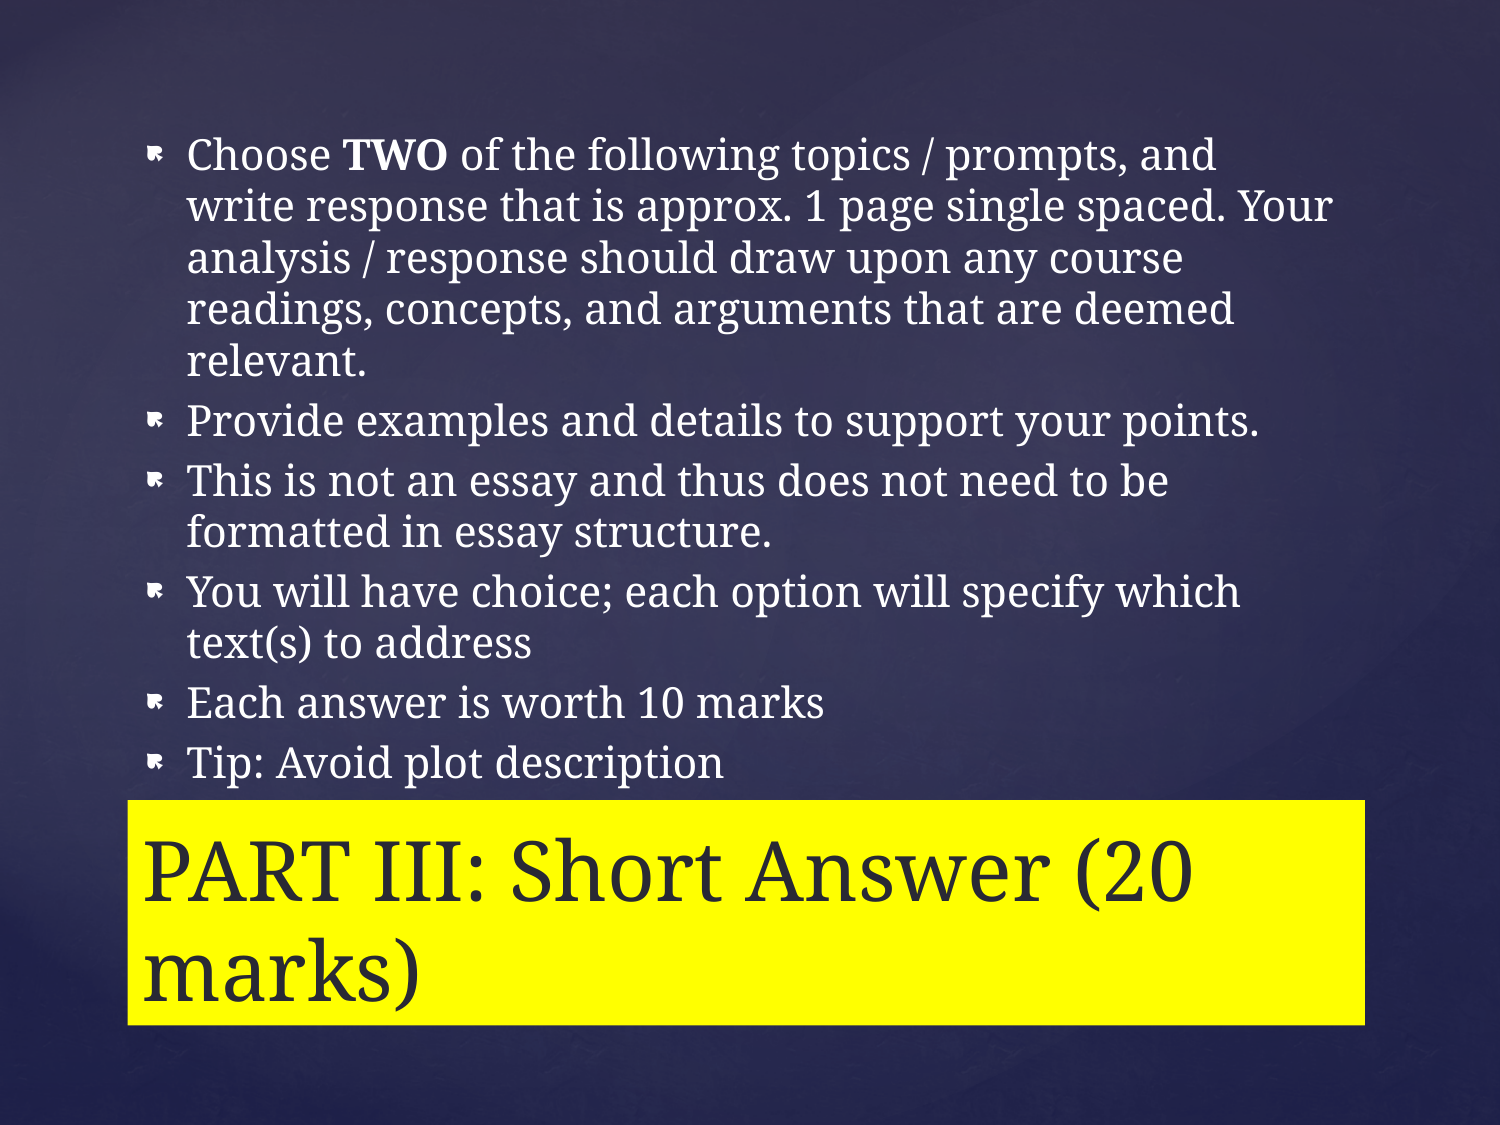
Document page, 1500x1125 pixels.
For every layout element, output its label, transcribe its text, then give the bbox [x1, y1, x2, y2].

list Choose TWO of the following topics / prompts, and write response that is approx. 1 page single spaced. Your analysis / response should draw upon any course readings, concepts, and arguments that are deemed relevant. Provide examples and details to support your points. This is not an essay and thus does not need to be formatted in essay structure. You will have choice; each option will specify which text(s) to address Each answer is worth 10 marks Tip: Avoid plot description [127, 0, 1350, 800]
title PART III: Short Answer (20 marks) [127, 800, 1365, 1026]
